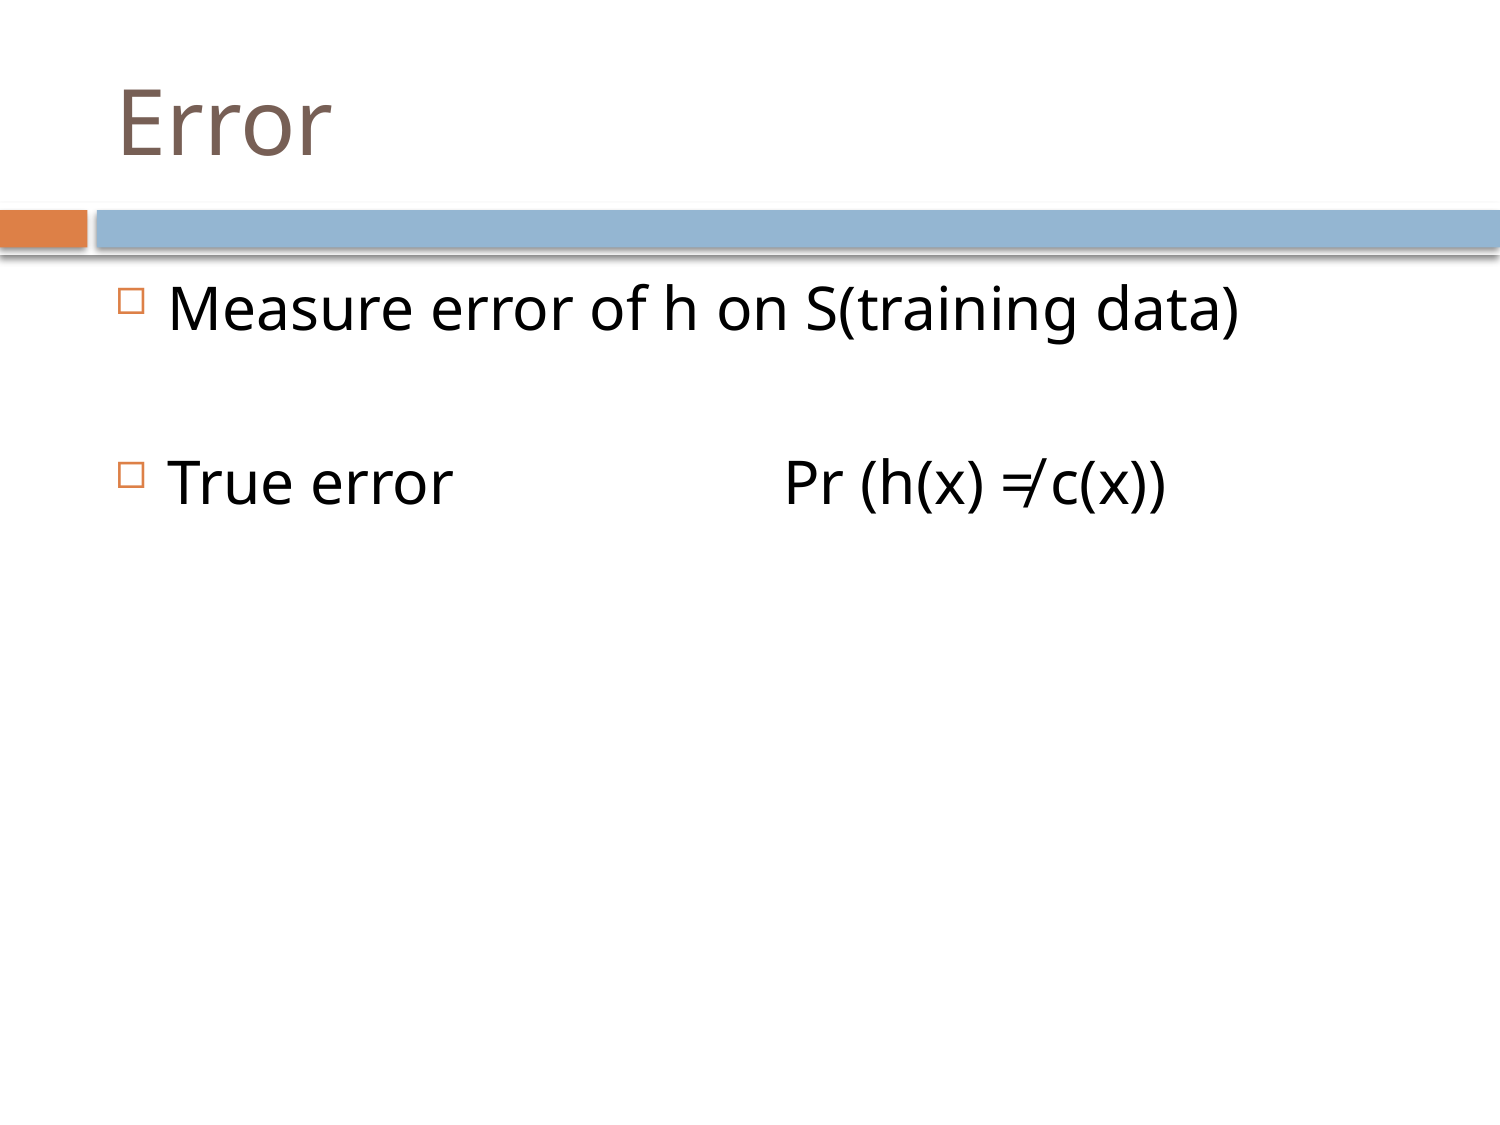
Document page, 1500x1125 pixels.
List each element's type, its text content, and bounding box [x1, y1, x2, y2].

list Measure error of h on S(training data) True error Pr (h(x) ≠ c(x)) [100, 262, 1438, 1000]
title Error [100, 37, 1438, 200]
